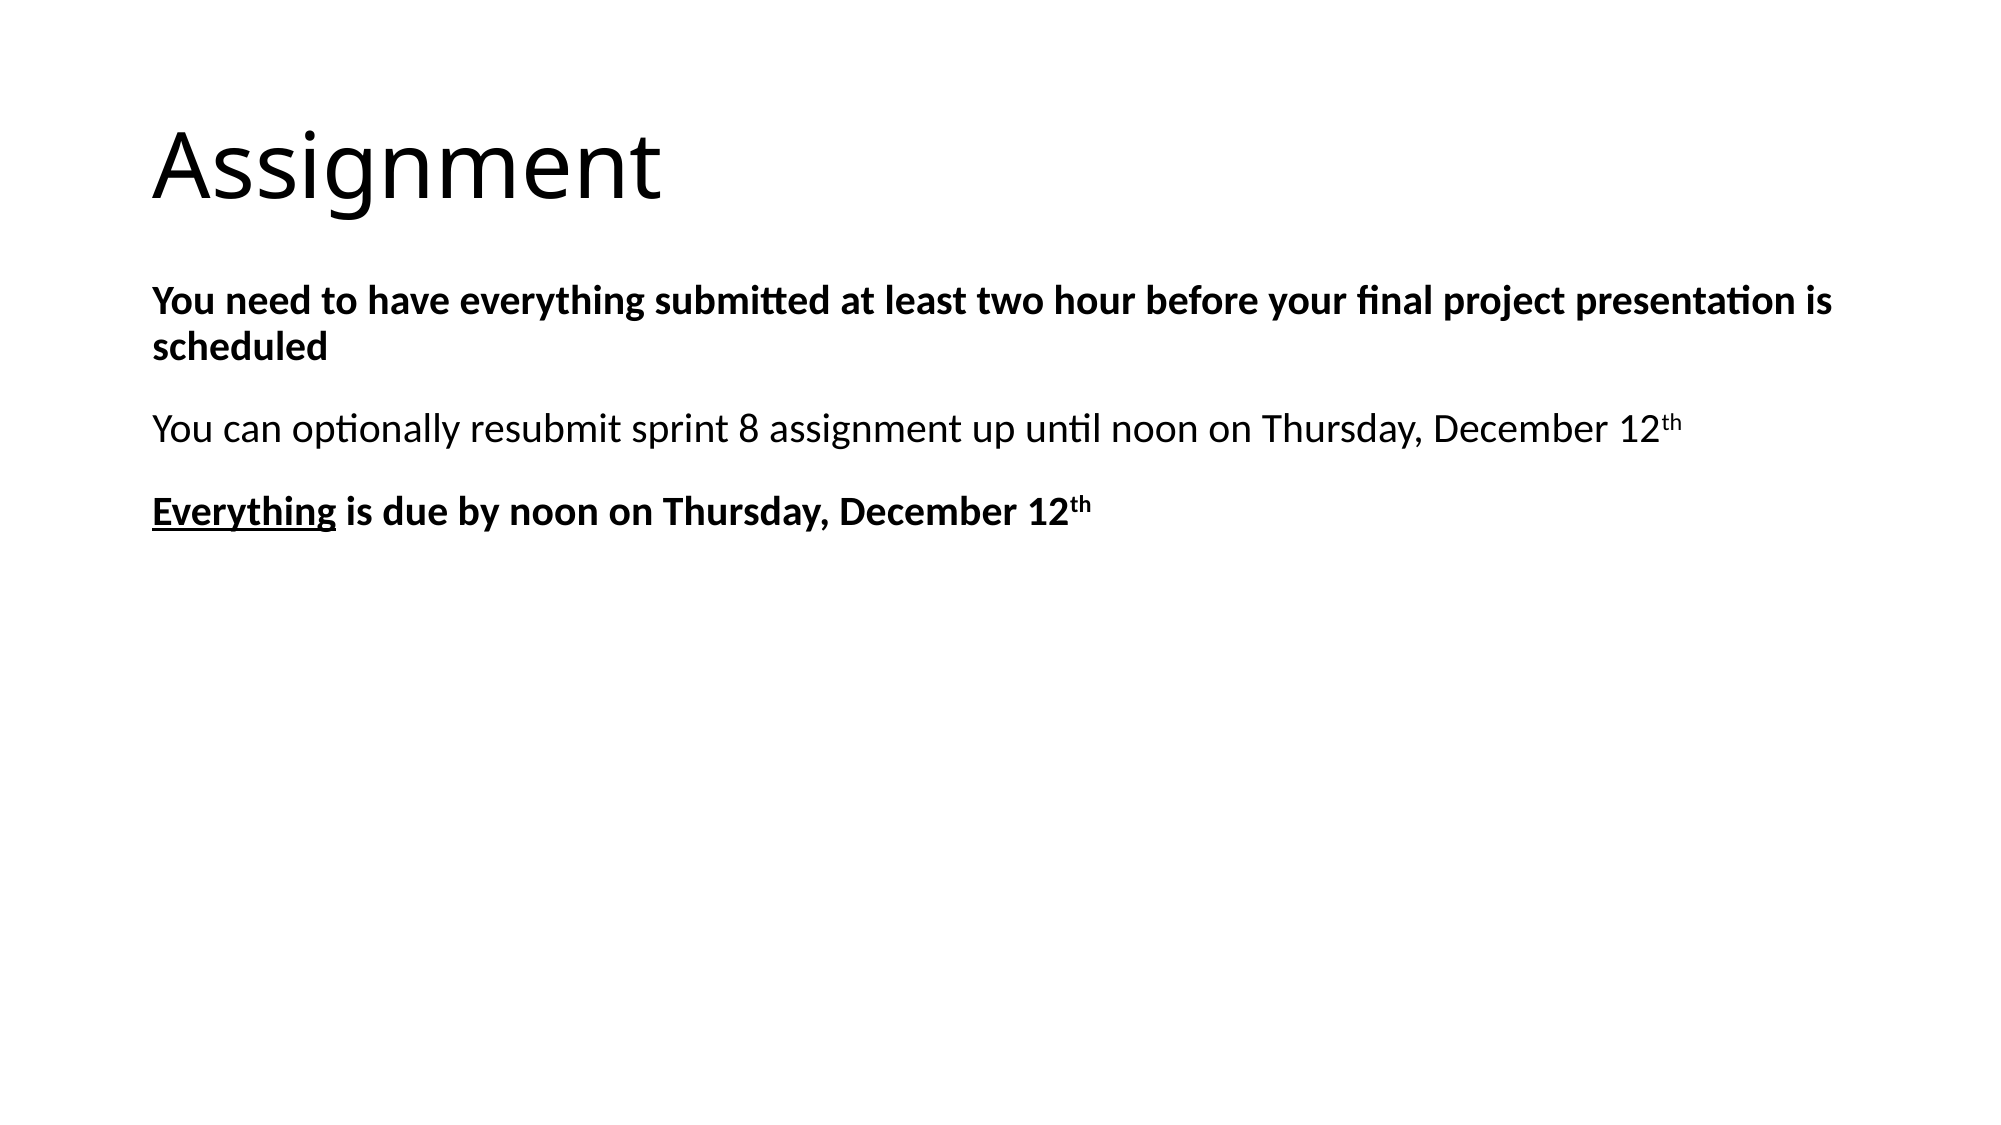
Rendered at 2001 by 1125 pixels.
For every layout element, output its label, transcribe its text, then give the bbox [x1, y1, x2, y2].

list You need to have everything submitted at least two hour before your final project presentation is scheduled You can optionally resubmit sprint 8 assignment up until noon on Thursday, December 12th Everything is due by noon on Thursday, December 12th [137, 271, 1863, 1014]
title Assignment [137, 59, 1863, 271]
